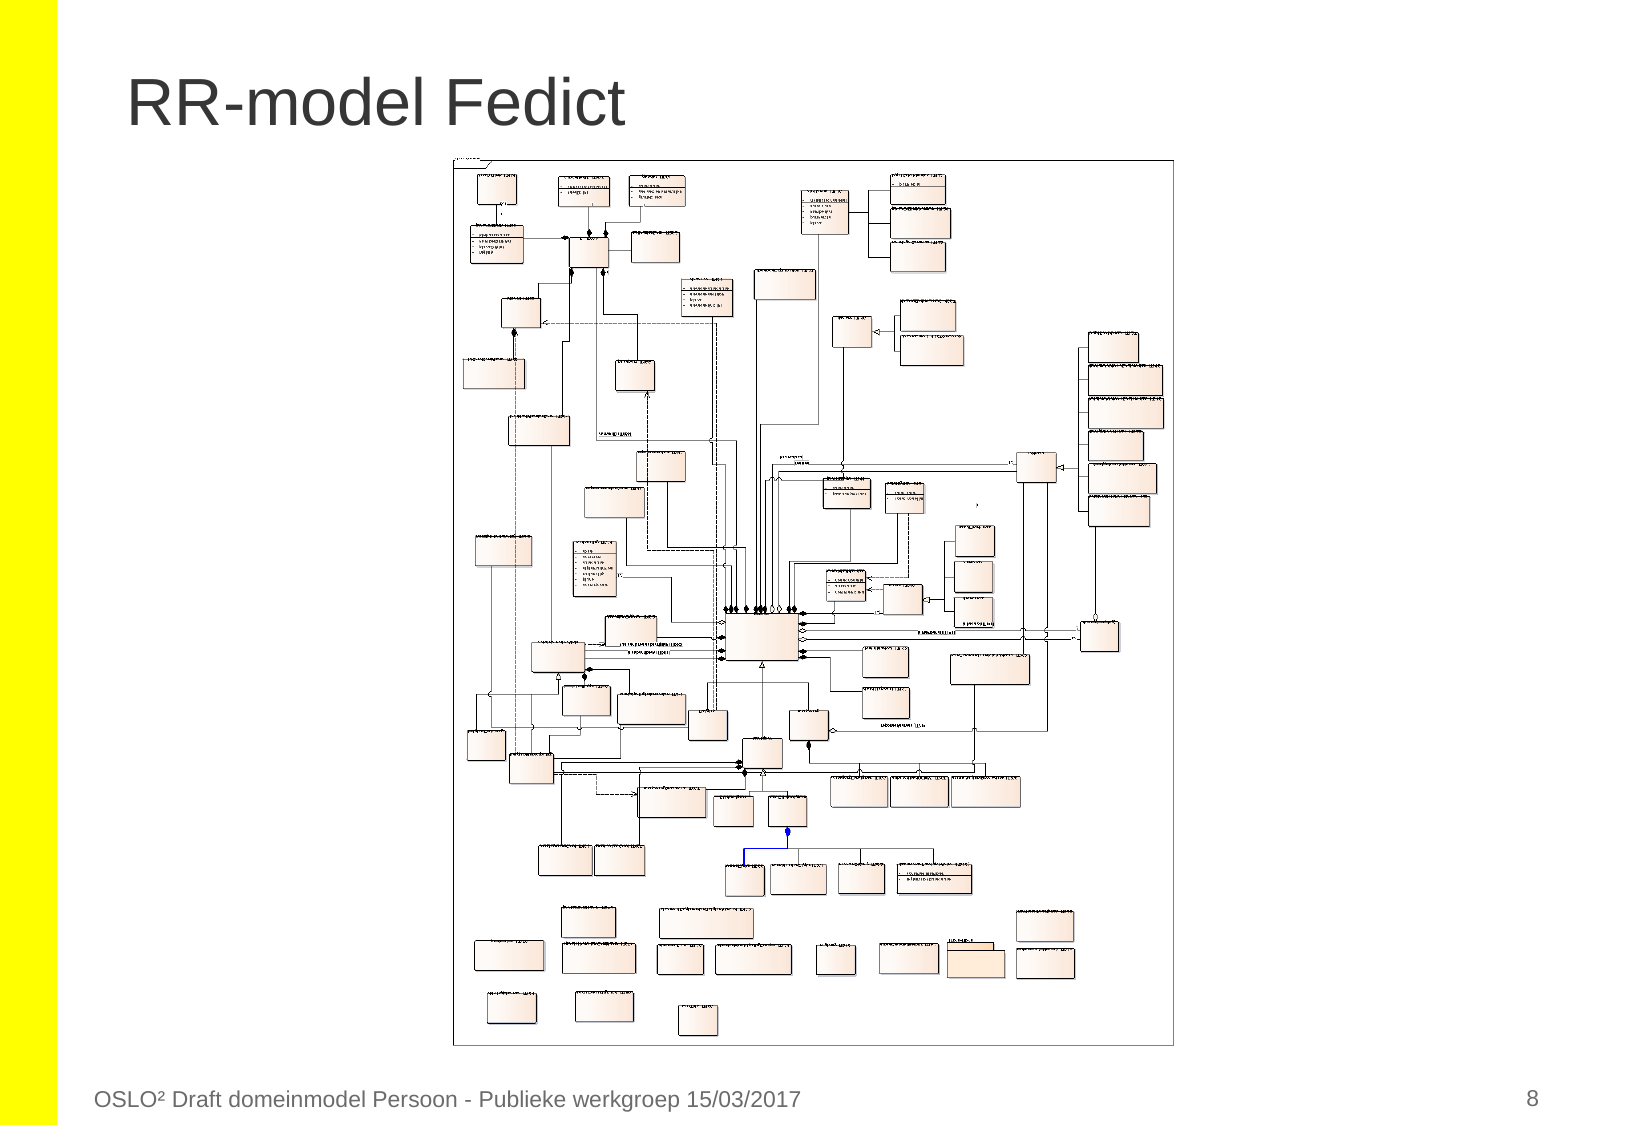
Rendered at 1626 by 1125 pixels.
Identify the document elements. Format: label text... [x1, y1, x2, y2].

title RR-model Fedict [111, 59, 1514, 222]
slide_number ‹#› [1425, 1075, 1547, 1119]
footer OSLO² Draft domeinmodel Persoon - Publieke werkgroep 15/03/2017 [78, 1083, 1077, 1113]
picture [451, 158, 1174, 1047]
